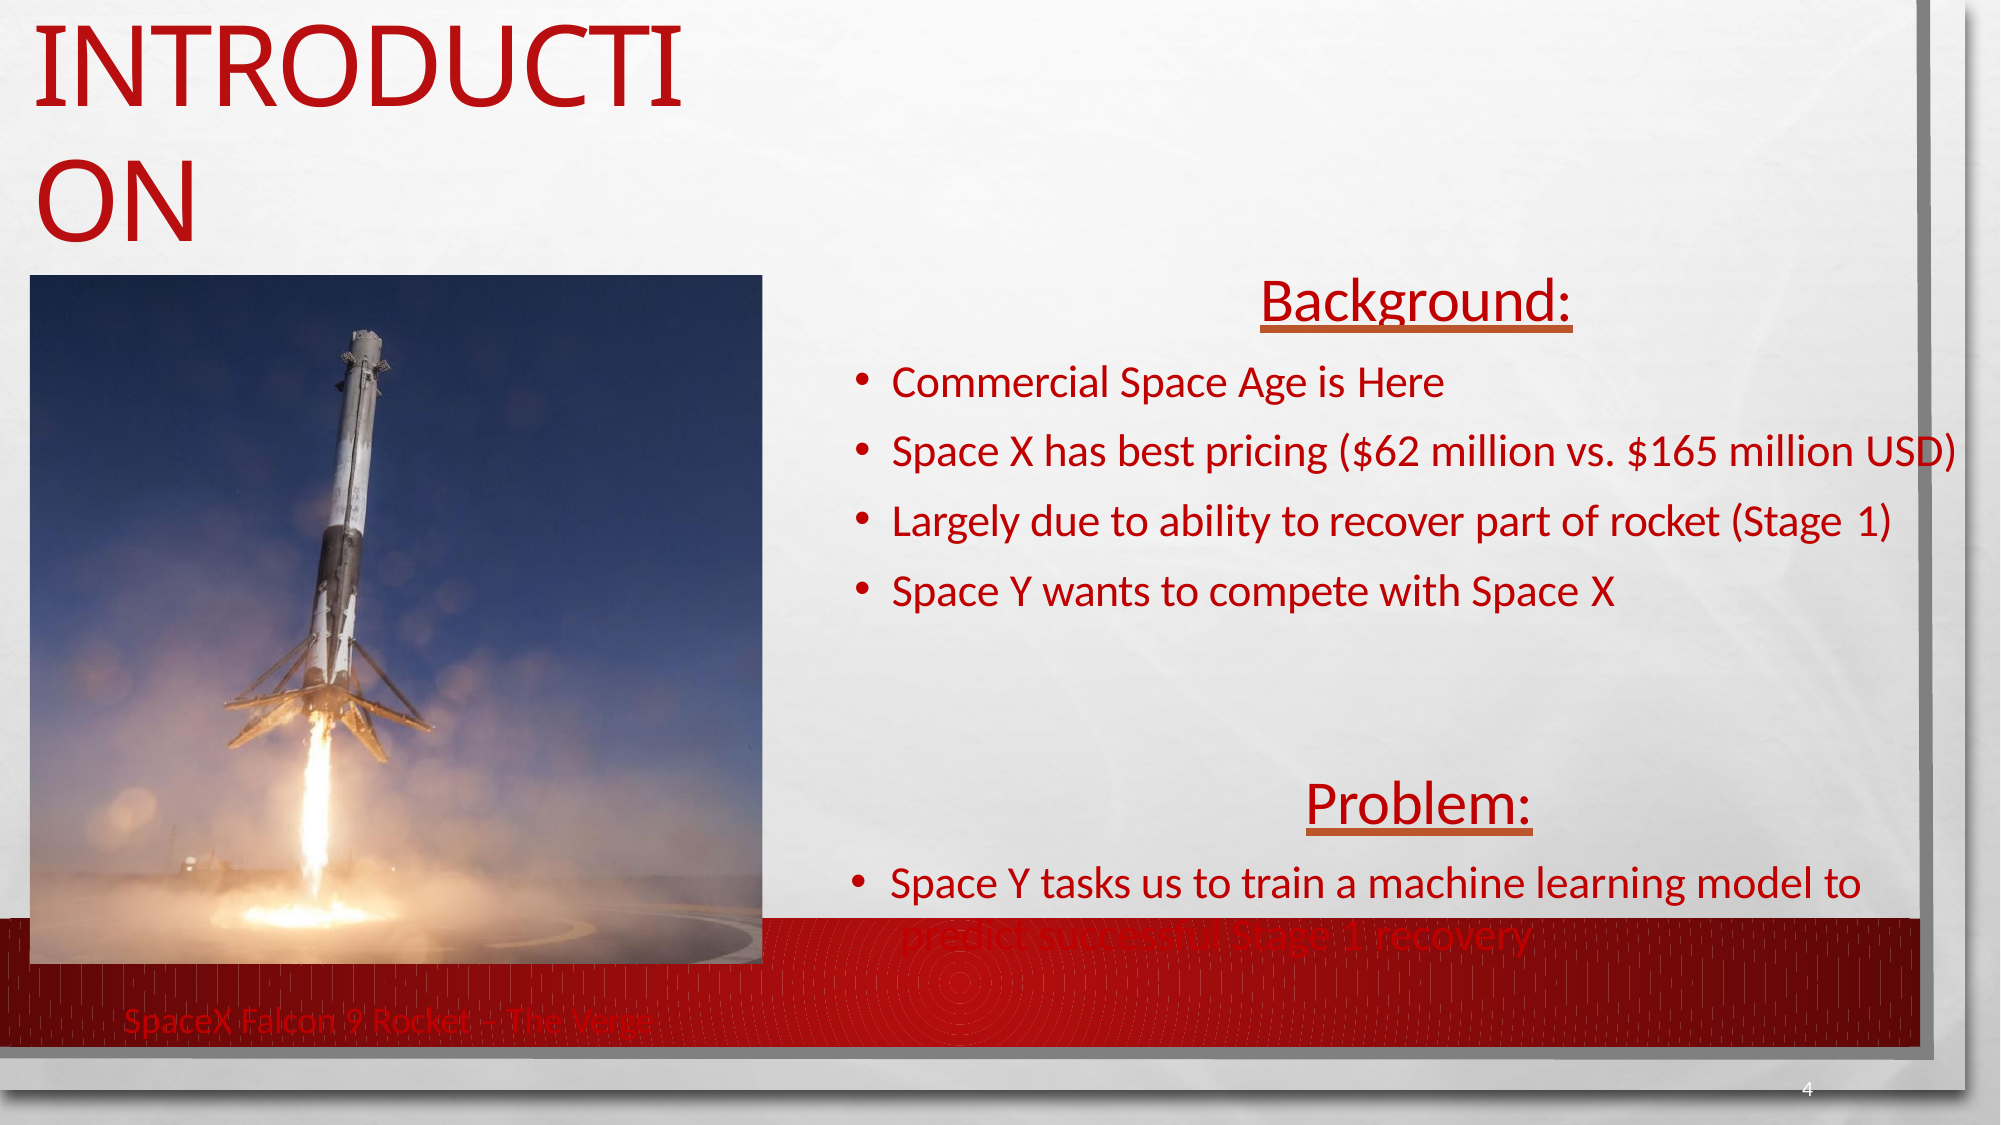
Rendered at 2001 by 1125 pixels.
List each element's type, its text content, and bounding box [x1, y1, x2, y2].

text_box Background: Commercial Space Age is Here Space X has best pricing ($62 million vs. $165 million USD) Largely due to ability to recover part of rocket (Stage 1) Space Y wants to compete with Space X Problem: Space Y tasks us to train a machine learning model to predict successful Stage 1 recovery [850, 232, 1965, 960]
title Introduction [30, 0, 694, 265]
text_box SpaceX Falcon 9 Rocket – The Verge [121, 993, 694, 1041]
text_box 4 [1795, 1077, 1820, 1101]
text_box [29, 275, 763, 964]
